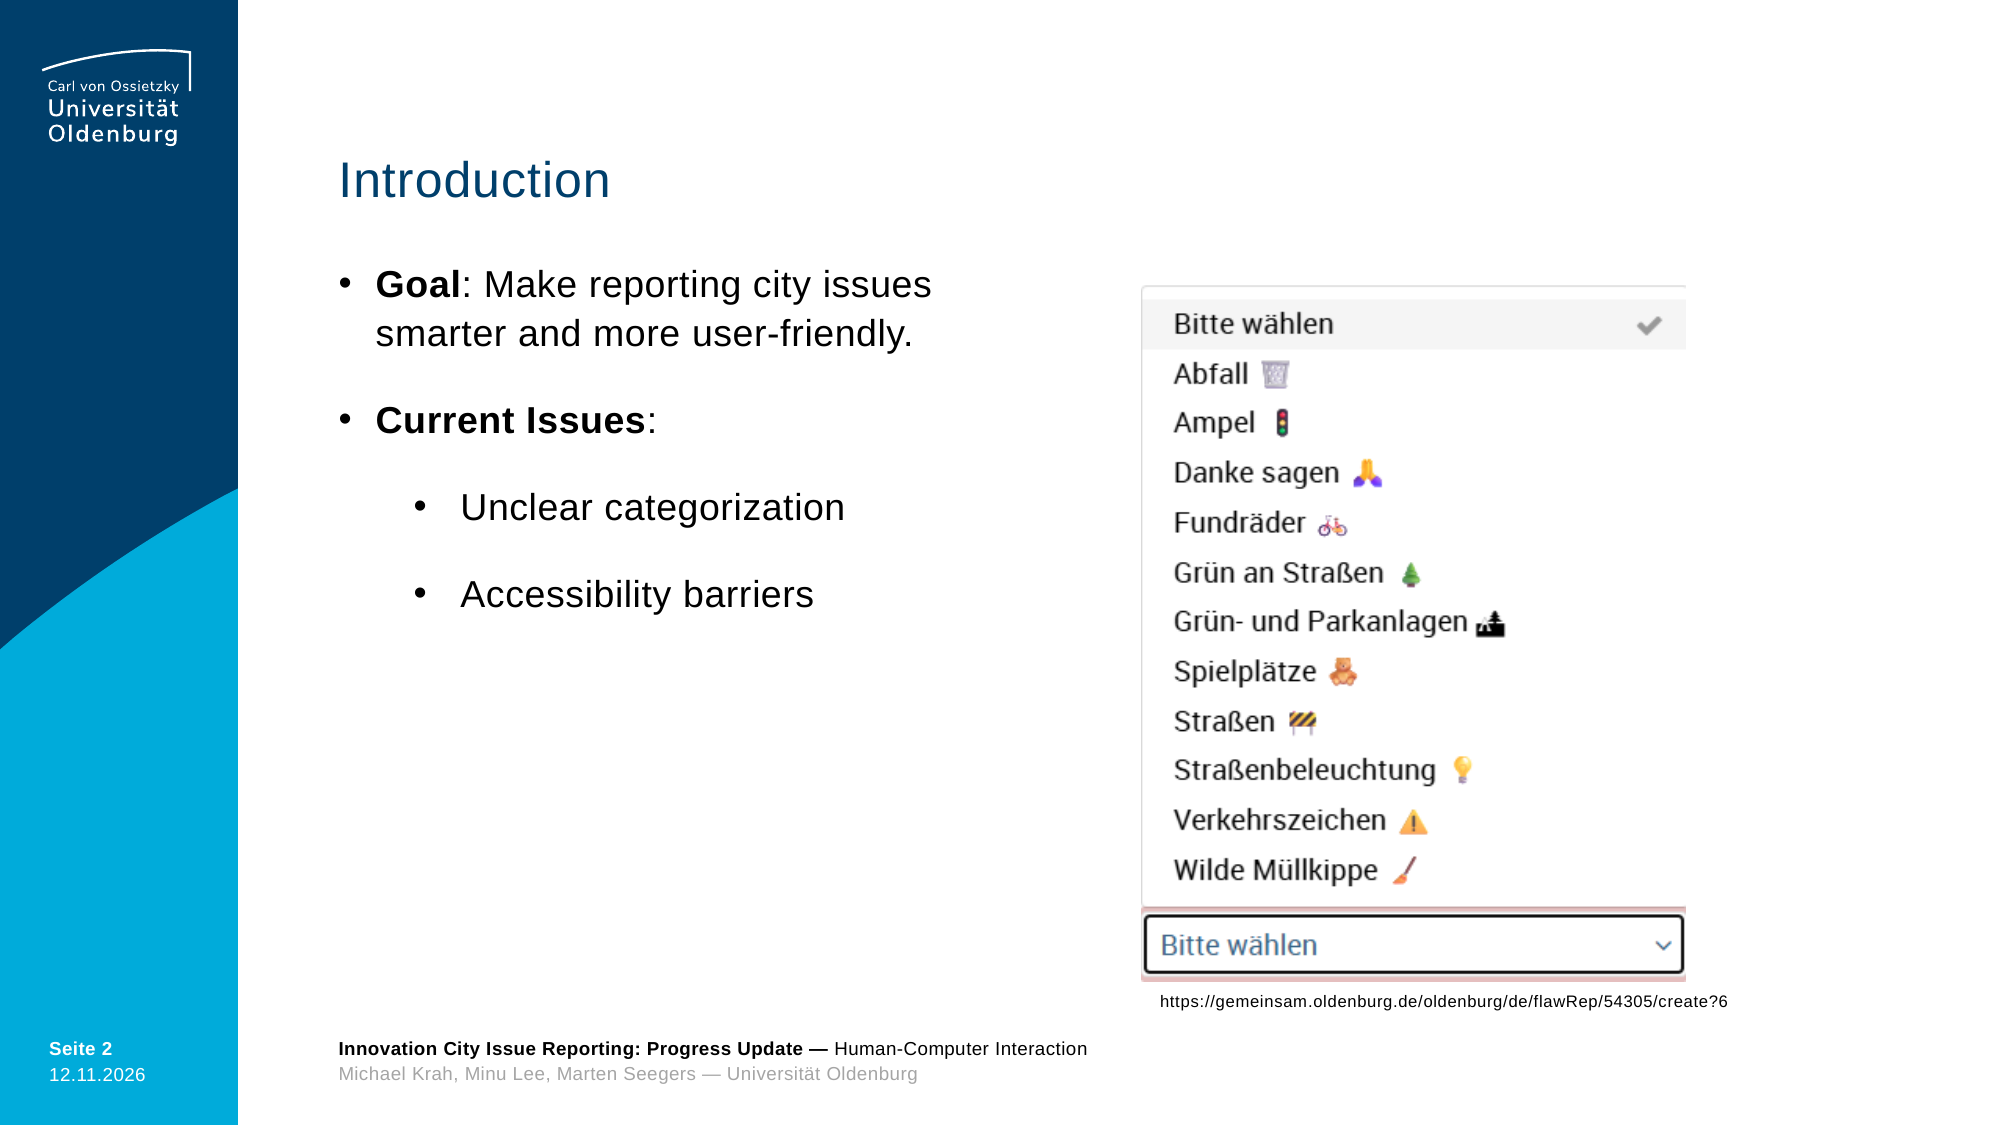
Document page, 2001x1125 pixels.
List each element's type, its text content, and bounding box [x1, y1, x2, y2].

title Introduction [338, 153, 1750, 226]
text_box https://gemeinsam.oldenburg.de/oldenburg/de/flawRep/54305/create?6 [1145, 981, 1745, 1019]
list Goal: Make reporting city issues smarter and more user-friendly. Current Issues: Unclear categorization Accessibility barriers [338, 255, 1012, 1012]
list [1141, 284, 1686, 982]
